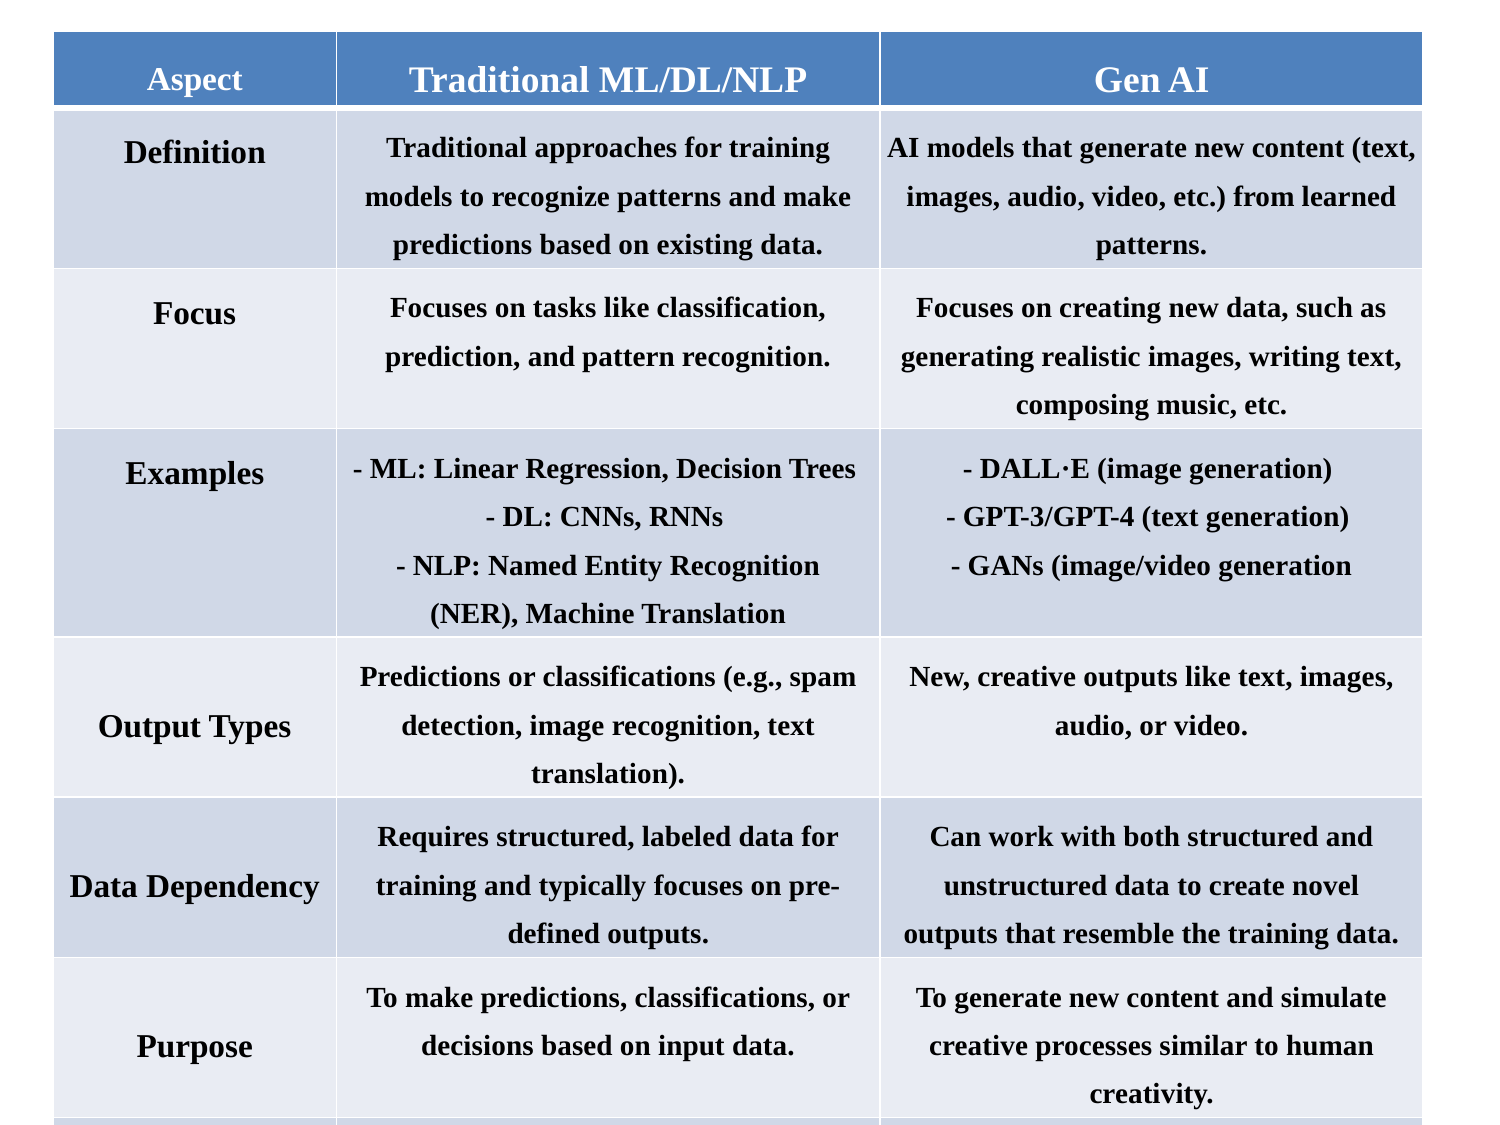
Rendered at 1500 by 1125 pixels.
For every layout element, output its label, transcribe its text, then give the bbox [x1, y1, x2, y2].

table_header Gen AI [881, 32, 1422, 105]
table_cell Requires structured, labeled data for training and typically focuses on pre-defined outputs. [337, 798, 879, 957]
table_cell Needs specific input-output pairs for supervised learning tasks. [337, 1118, 879, 1125]
table_cell Examples [54, 429, 336, 636]
table_cell Focuses on creating new data, such as generating realistic images, writing text, composing music, etc. [881, 269, 1422, 428]
table_cell - ML: Linear Regression, Decision Trees - DL: CNNs, RNNs - NLP: Named Entity Recognition (NER), Machine Translation [337, 429, 879, 636]
table_cell To generate new content and simulate creative processes similar to human creativity. [881, 958, 1422, 1117]
table_cell AI models that generate new content (text, images, audio, video, etc.) from learned patterns. [881, 111, 1422, 268]
table_cell Can work with both structured and unstructured data to create novel outputs that resemble the training data. [881, 798, 1422, 957]
table_cell Data Dependency [54, 798, 336, 957]
table_cell Traditional approaches for training models to recognize patterns and make predictions based on existing data. [337, 111, 879, 268]
table_header Aspect [54, 32, 336, 105]
table_cell - DALL·E (image generation) - GPT-3/GPT-4 (text generation) - GANs (image/video generation [881, 429, 1422, 636]
table_header Traditional ML/DL/NLP [337, 32, 879, 105]
table_cell To make predictions, classifications, or decisions based on input data. [337, 958, 879, 1117]
table_cell Training Data [54, 1118, 336, 1125]
table_cell Predictions or classifications (e.g., spam detection, image recognition, text translation). [337, 638, 879, 796]
table_cell Purpose [54, 958, 336, 1117]
table_cell Focus [54, 269, 336, 428]
table_cell New, creative outputs like text, images, audio, or video. [881, 638, 1422, 796]
table_cell Focuses on tasks like classification, prediction, and pattern recognition. [337, 269, 879, 428]
table_cell Definition [54, 111, 336, 268]
table_cell Output Types [54, 638, 336, 796]
table_cell Trained on large datasets (e.g., text, images) to learn the patterns and then generate new data. [881, 1118, 1422, 1125]
